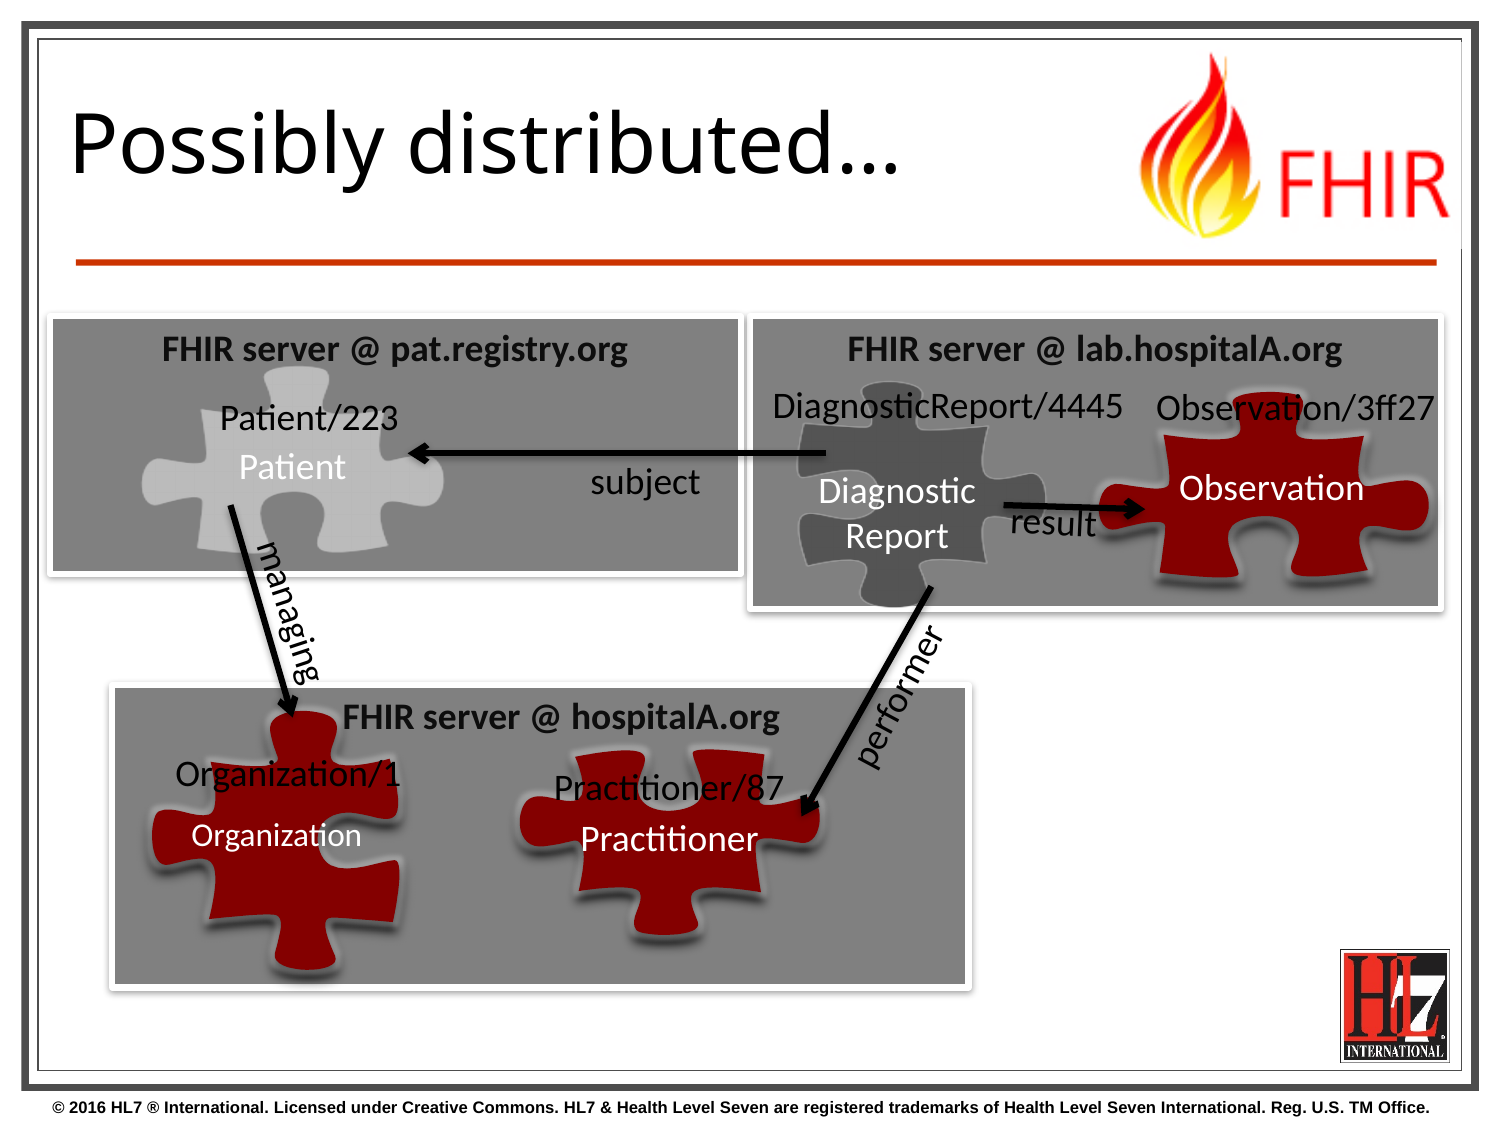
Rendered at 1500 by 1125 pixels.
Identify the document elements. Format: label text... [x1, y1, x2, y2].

picture [1340, 949, 1450, 1063]
slide_number [29, 1034, 148, 1071]
title Possibly distributed… [53, 54, 1236, 244]
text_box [801, 569, 935, 817]
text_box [49, 315, 741, 574]
picture [1128, 42, 1462, 249]
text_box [407, 449, 826, 511]
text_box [230, 504, 330, 737]
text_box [111, 684, 969, 988]
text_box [749, 315, 1453, 612]
